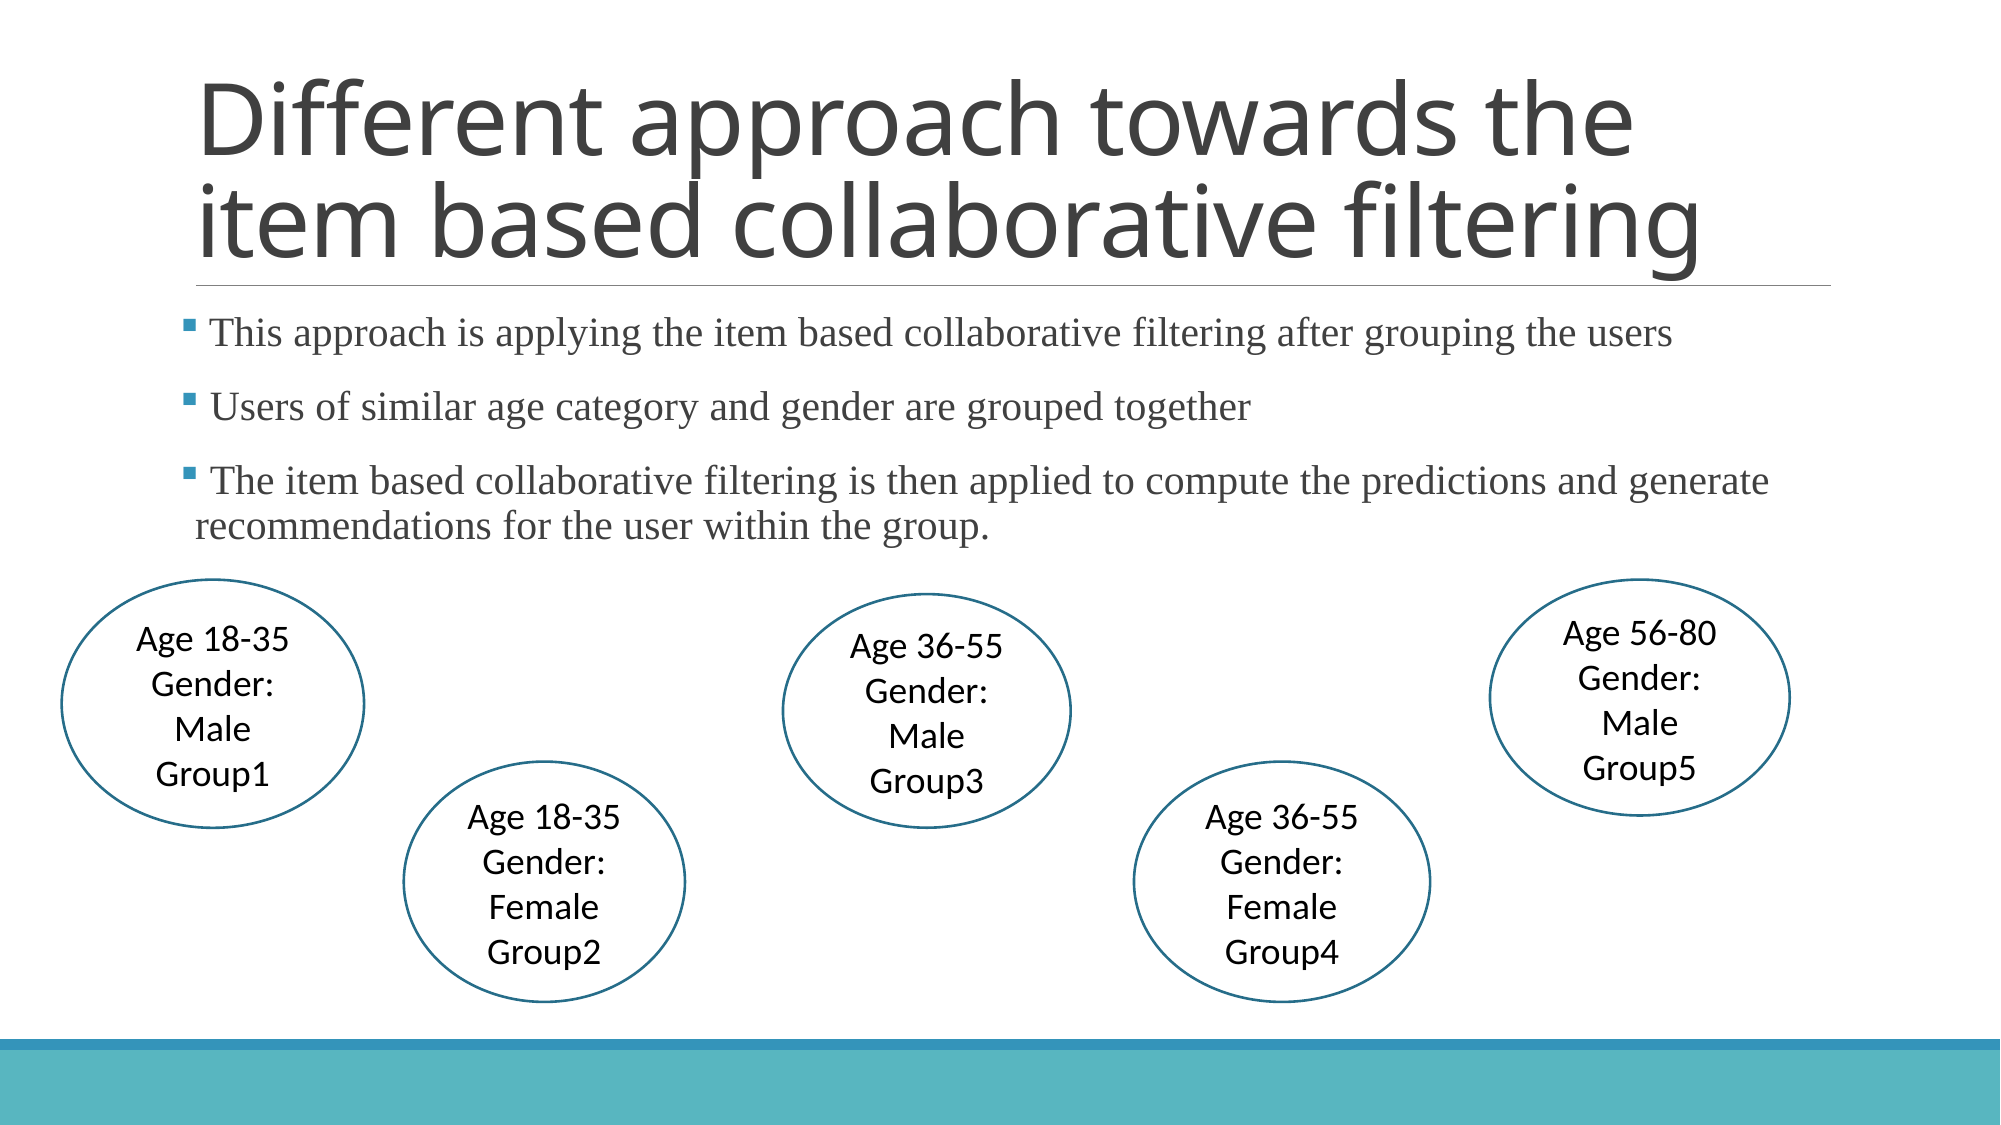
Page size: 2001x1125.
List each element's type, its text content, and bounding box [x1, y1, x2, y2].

text_box Age 36-55 Gender: Male Group3 [781, 592, 1072, 830]
text_box Age 56-80 Gender: Male Group5 [1488, 578, 1792, 817]
text_box Age 18-35 Gender: Female Group2 [402, 760, 687, 1004]
text_box Age 18-35 Gender: Male Group1 [60, 578, 366, 830]
list This approach is applying the item based collaborative filtering after grouping the users Users of similar age category and gender are grouped together The item based collaborative filtering is then applied to compute the predictions and generate recommendations for the user within the group. [180, 302, 1830, 963]
title Different approach towards the item based collaborative filtering [180, 47, 1830, 285]
text_box Age 36-55 Gender: Female Group4 [1132, 760, 1432, 1004]
